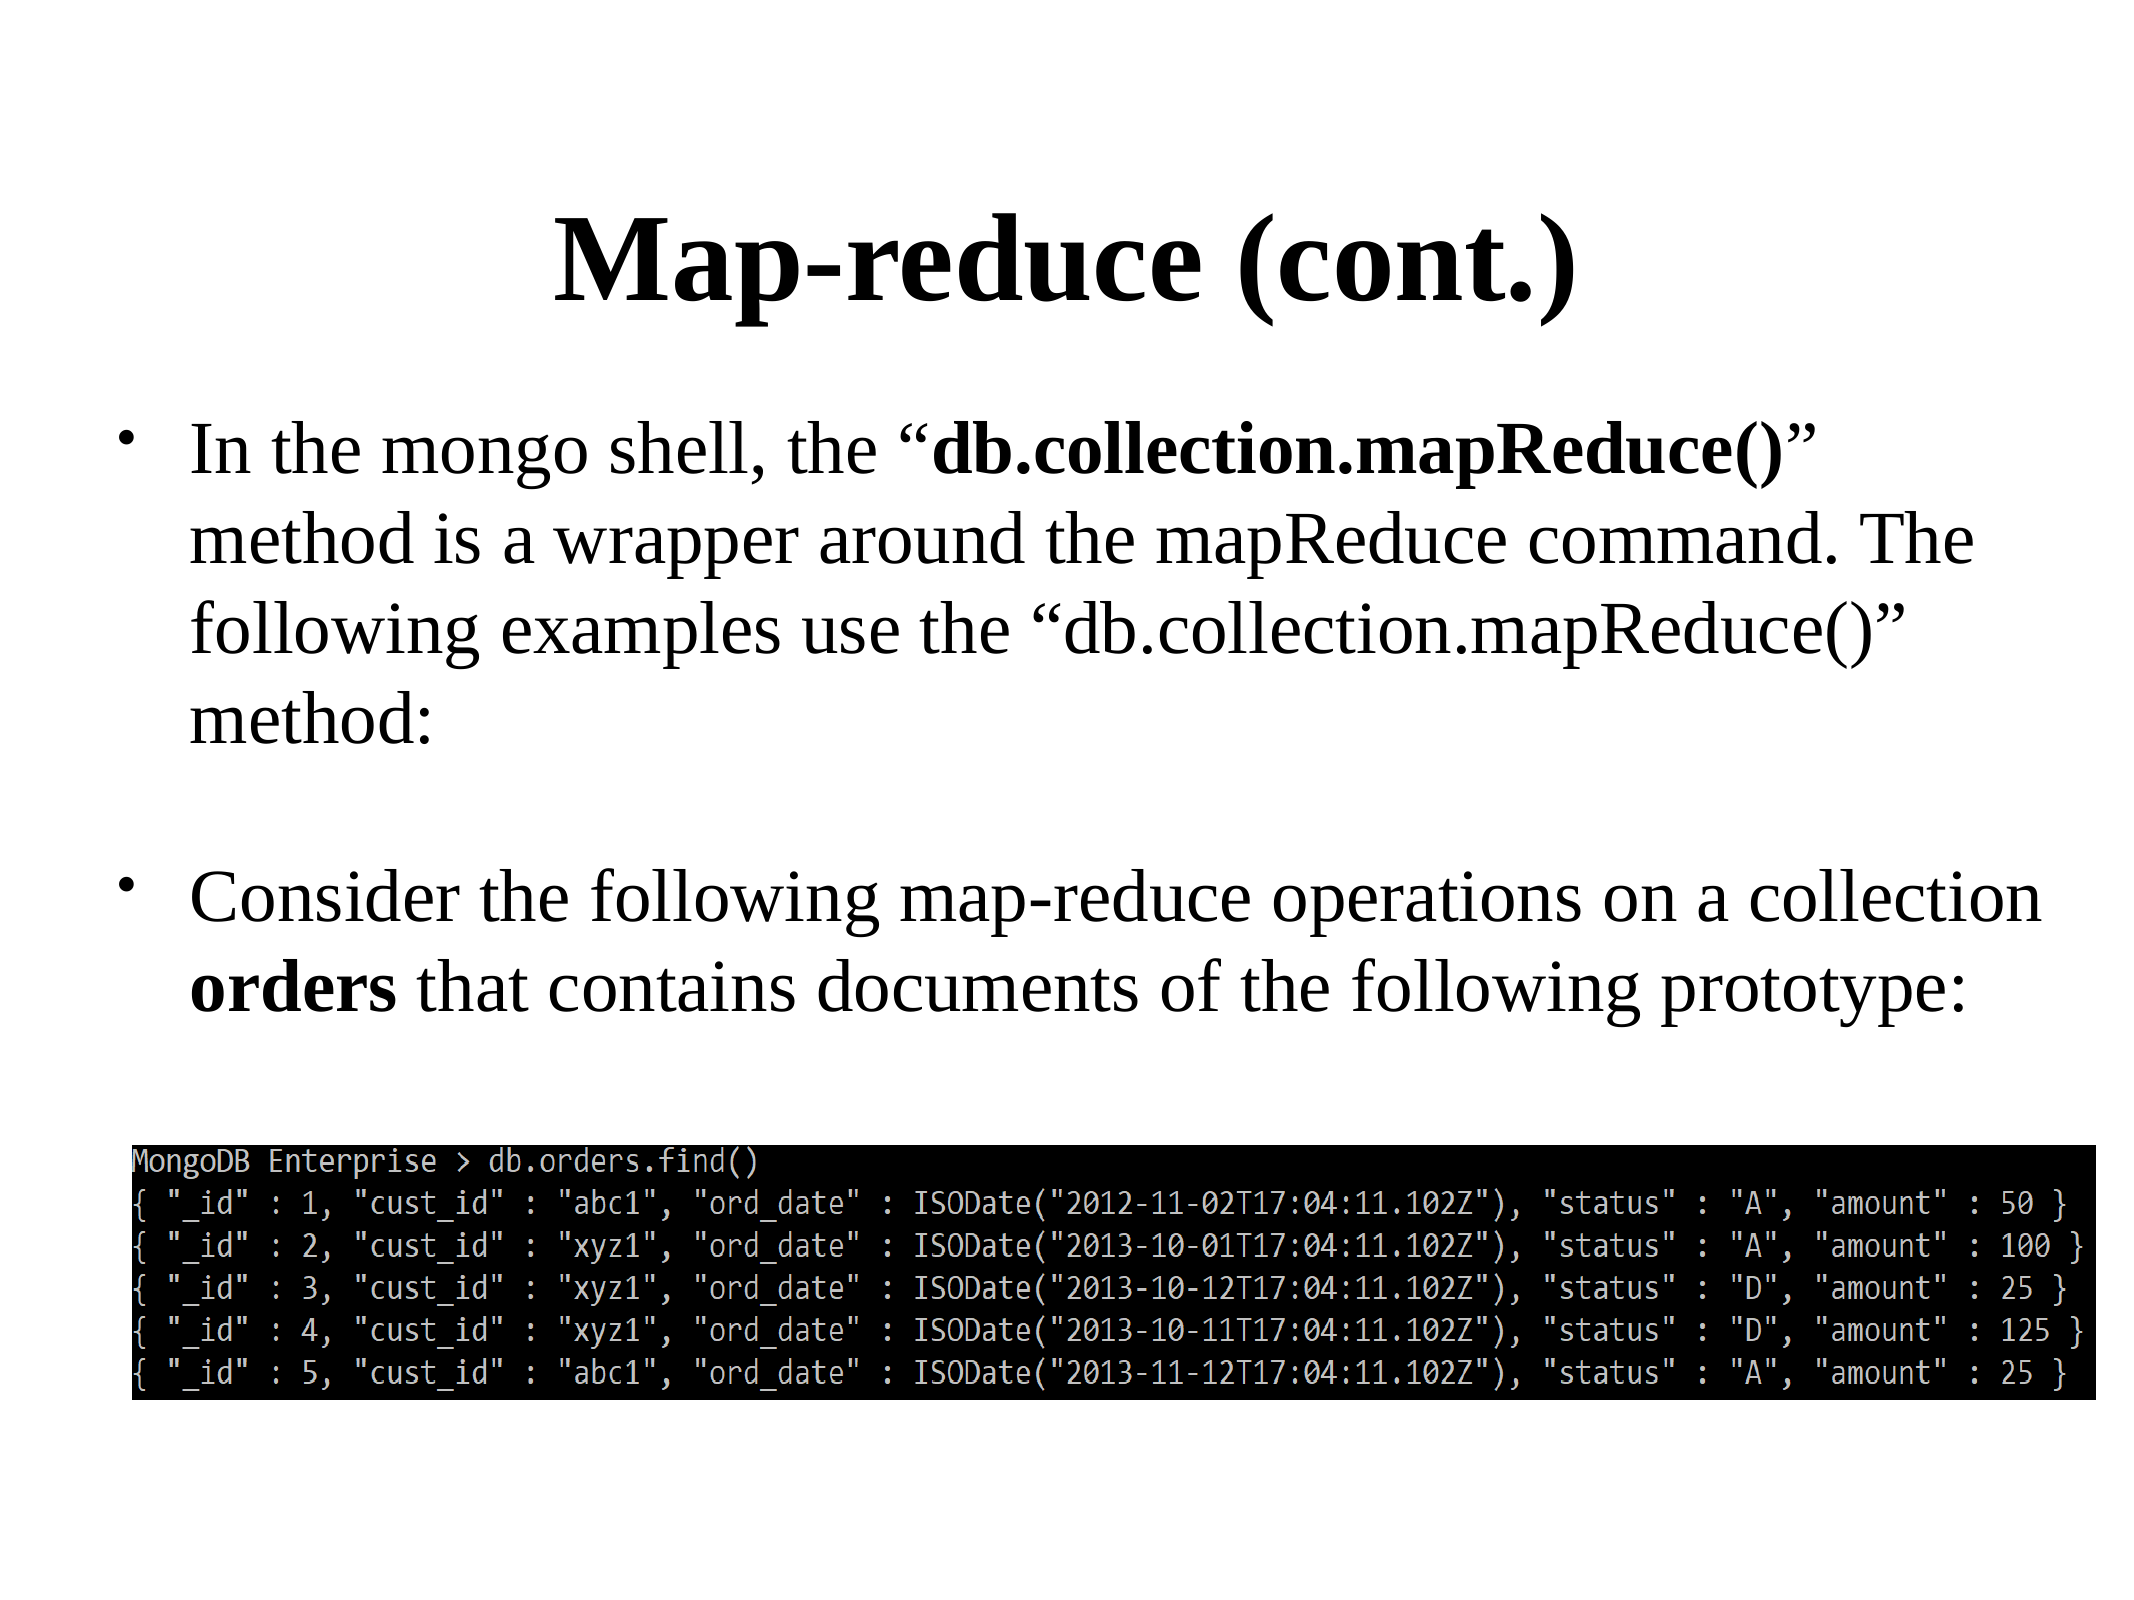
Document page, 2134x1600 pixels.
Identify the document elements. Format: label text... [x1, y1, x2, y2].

list In the mongo shell, the “db.collection.mapReduce()” method is a wrapper around the mapReduce command. The following examples use the “db.collection.mapReduce()” method: Consider the following map-reduce operations on a collection orders that contains documents of the following prototype: [108, 516, 2055, 909]
picture [131, 1145, 2096, 1400]
title Map-reduce (cont.) [155, 72, 1978, 428]
